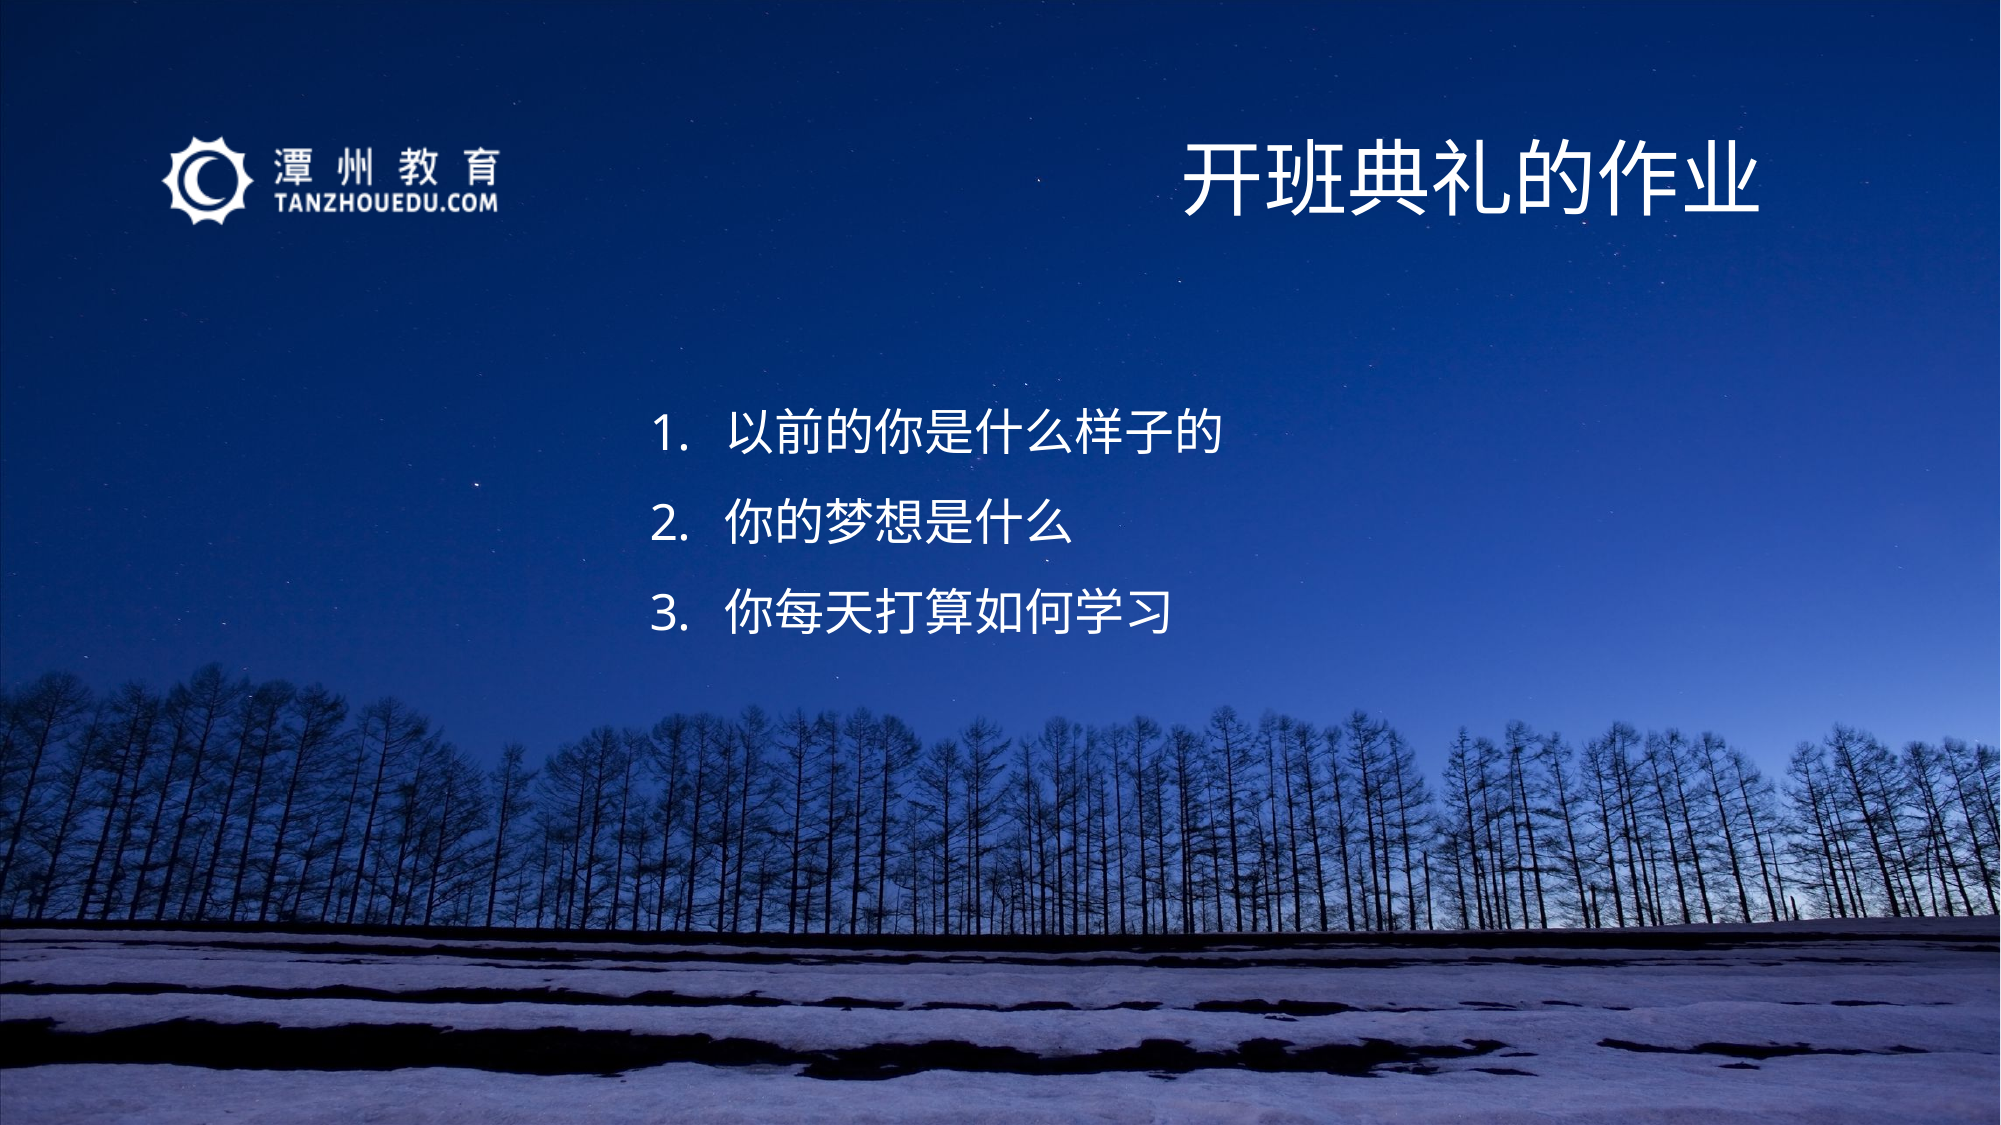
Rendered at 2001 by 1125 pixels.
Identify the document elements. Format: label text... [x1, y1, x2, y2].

text_box 开班典礼的作业 [1097, 119, 1847, 234]
picture [0, 0, 2001, 1125]
text_box 以前的你是什么样子的 你的梦想是什么 你每天打算如何学习 [634, 363, 1320, 649]
